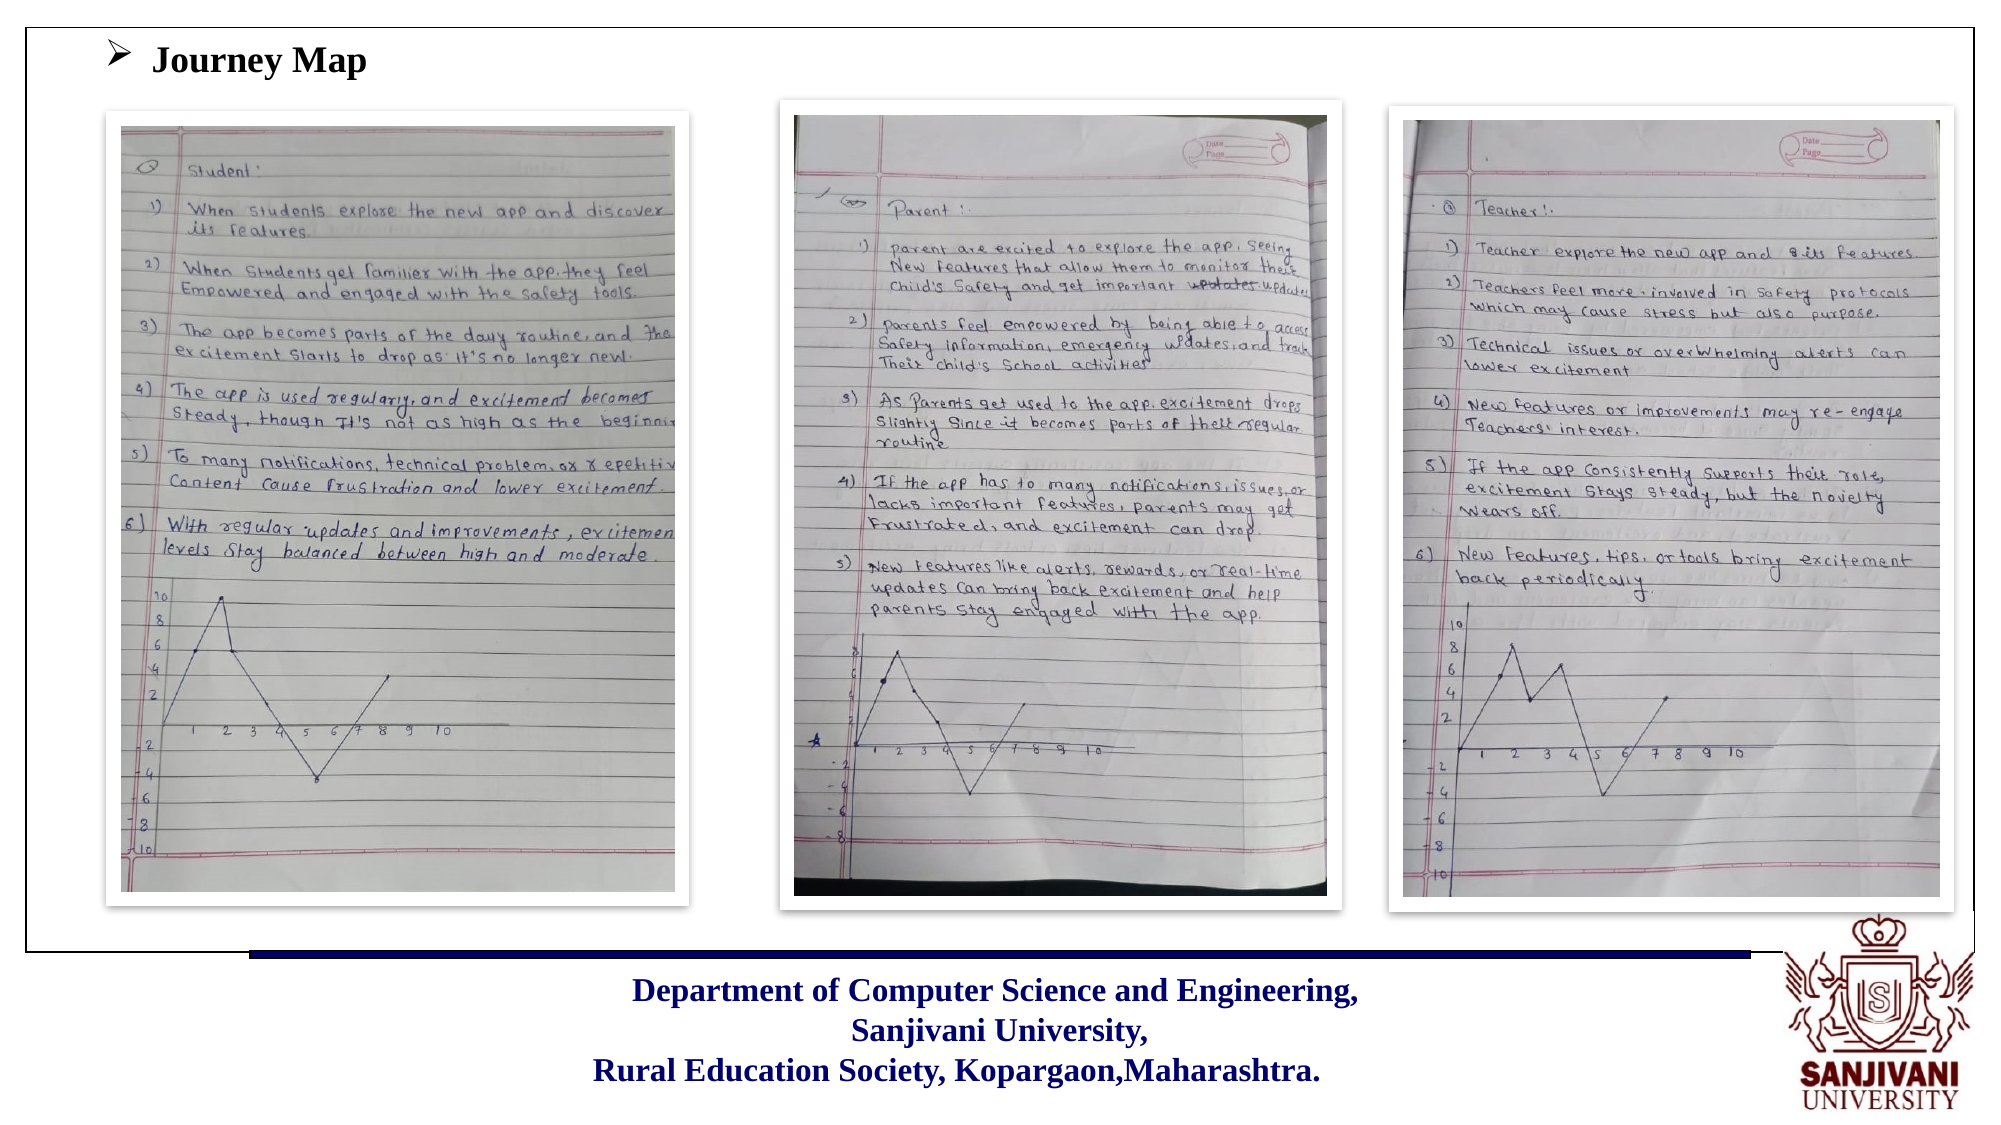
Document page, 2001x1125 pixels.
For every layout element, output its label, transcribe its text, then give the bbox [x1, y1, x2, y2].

picture [1403, 120, 1940, 898]
text_box Journey Map [90, 27, 567, 88]
text_box [26, 27, 1974, 952]
picture [794, 114, 1327, 896]
text_box Department of Computer Science and Engineering, Sanjivani University, Rural Education Society, Kopargaon,Maharashtra. [328, 960, 1672, 1096]
picture [1783, 911, 1974, 1125]
text_box [249, 950, 1750, 958]
picture [120, 125, 675, 892]
